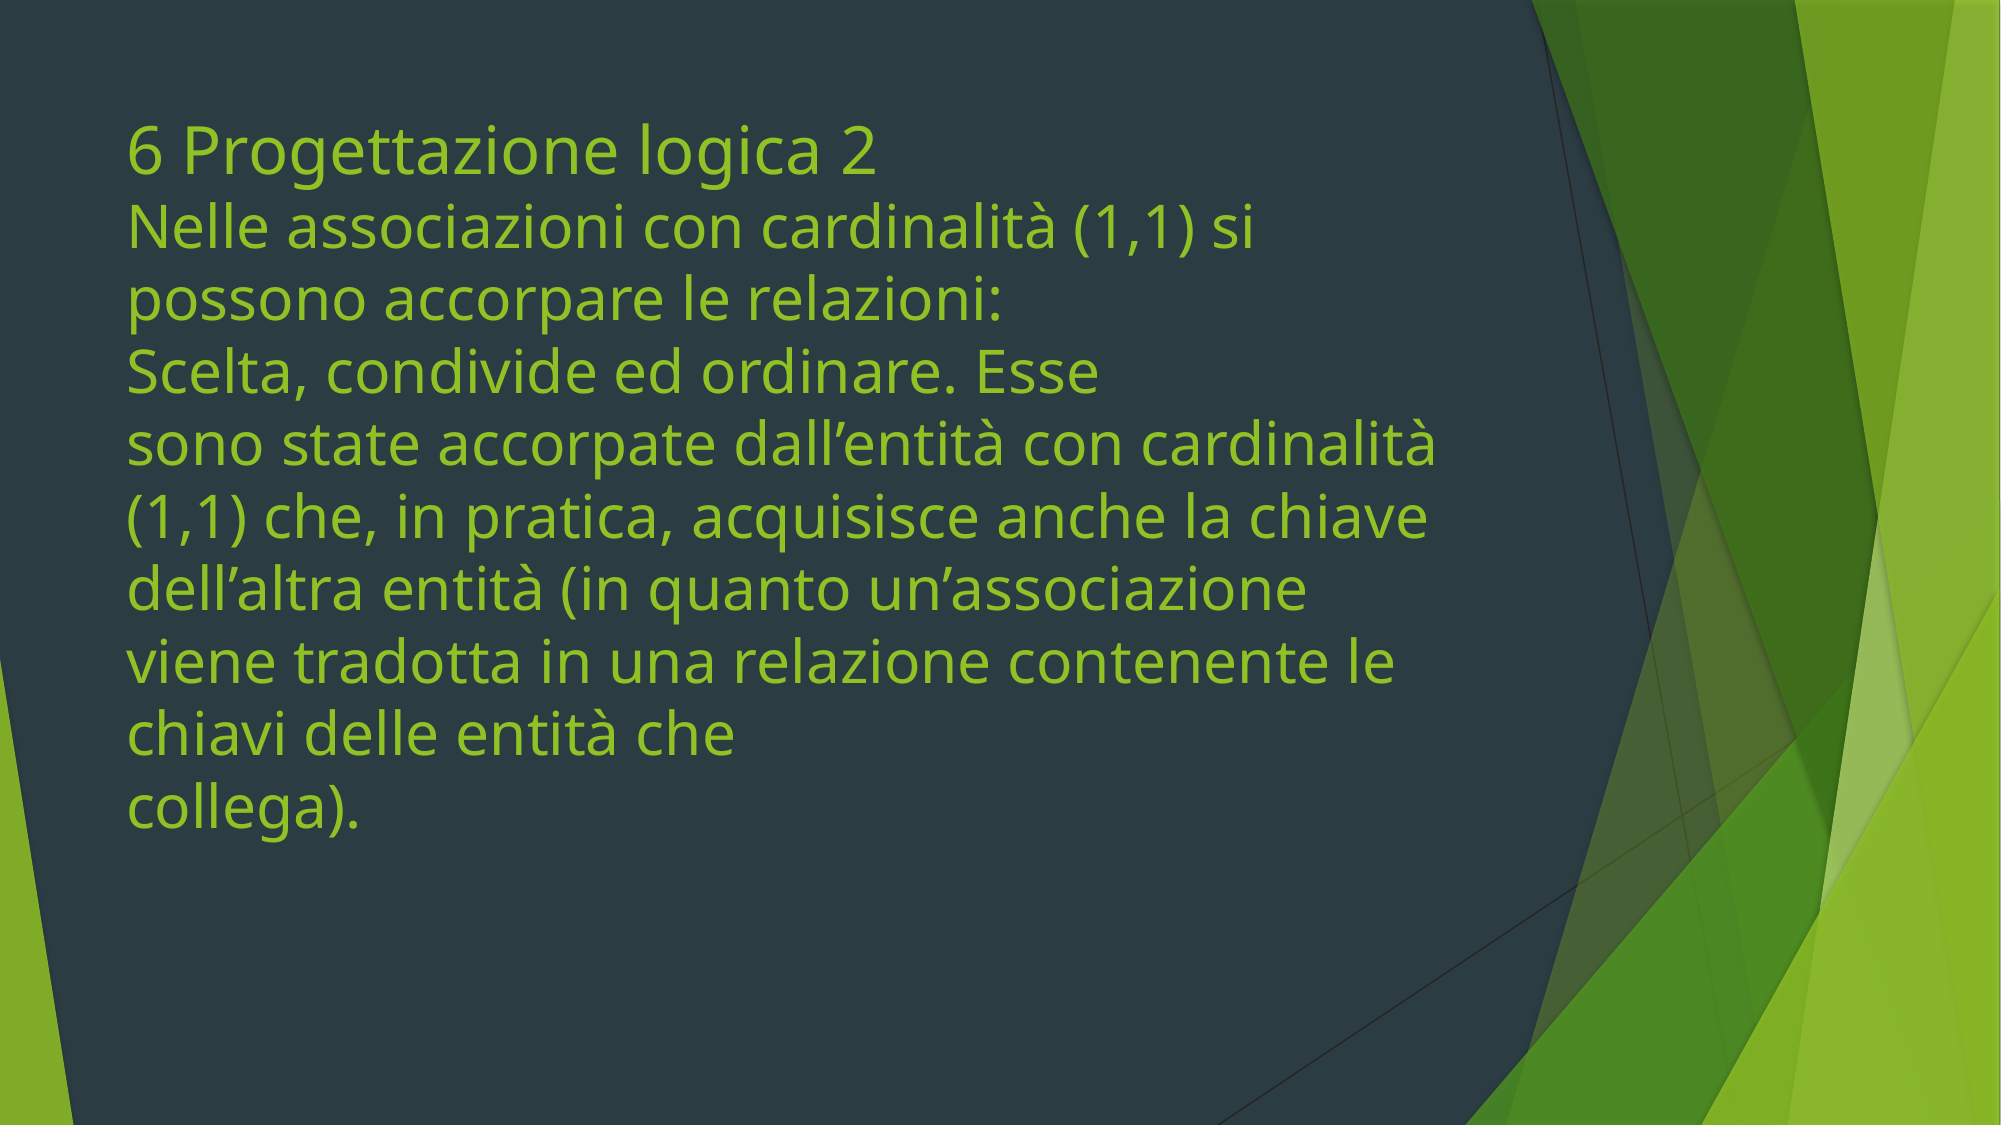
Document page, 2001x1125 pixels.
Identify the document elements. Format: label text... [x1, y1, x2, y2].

title 6 Progettazione logica 2 Nelle associazioni con cardinalità (1,1) si possono accorpare le relazioni: Scelta, condivide ed ordinare. Esse sono state accorpate dall’entità con cardinalità (1,1) che, in pratica, acquisisce anche la chiave dell’altra entità (in quanto un’associazione viene tradotta in una relazione contenente le chiavi delle entità che collega). [111, 99, 1522, 1101]
